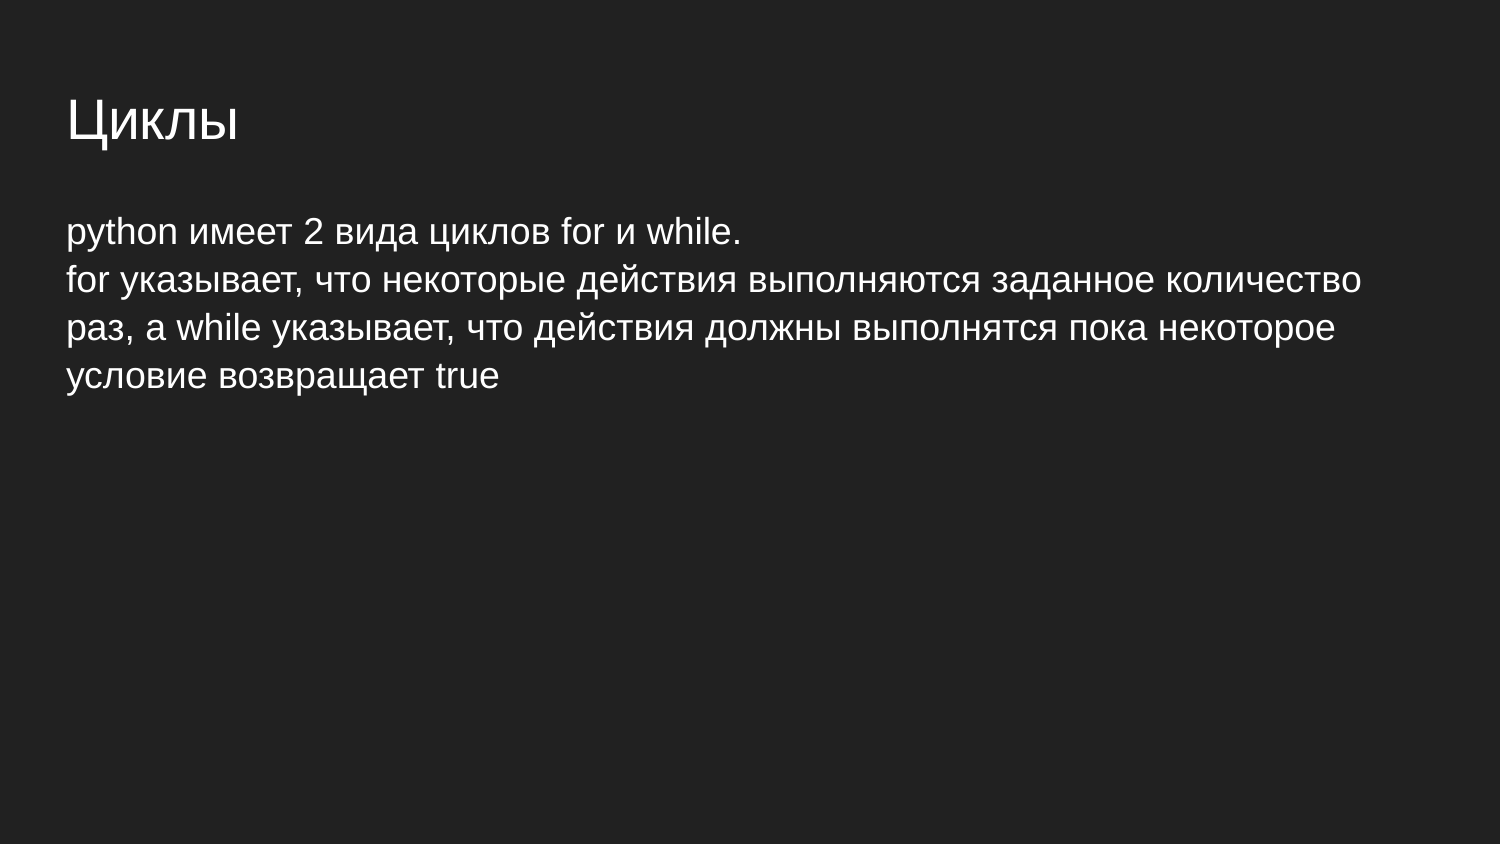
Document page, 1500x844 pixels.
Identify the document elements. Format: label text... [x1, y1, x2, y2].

title Циклы [51, 72, 1449, 167]
list python имеет 2 вида циклов for и while. for указывает, что некоторые действия выполняются заданное количество раз, а while указывает, что действия должны выполнятся пока некоторое условие возвращает true [51, 189, 1449, 750]
